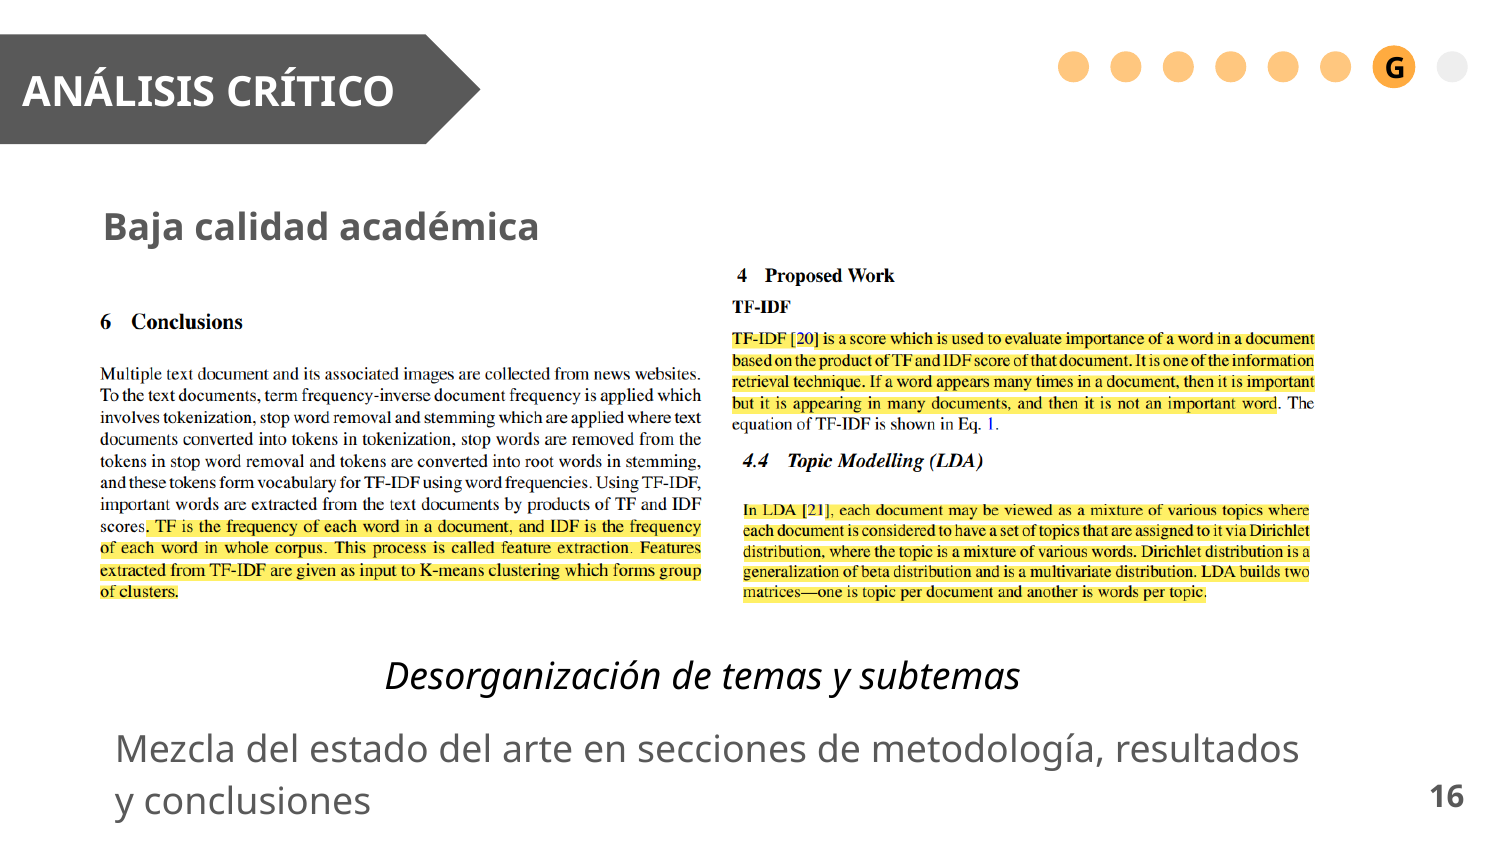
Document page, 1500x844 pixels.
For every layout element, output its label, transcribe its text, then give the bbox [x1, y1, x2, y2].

text_box ANÁLISIS CRÍTICO [0, 34, 481, 145]
list Baja calidad académica [87, 181, 1319, 266]
picture [728, 258, 1319, 436]
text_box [1058, 34, 1468, 114]
picture [87, 297, 712, 618]
slide_number 16 [1389, 764, 1480, 830]
list Mezcla del estado del arte en secciones de metodología, resultados y conclusiones [99, 703, 1331, 844]
text_box Desorganización de temas y subtemas [114, 637, 1291, 696]
picture [728, 440, 1319, 611]
